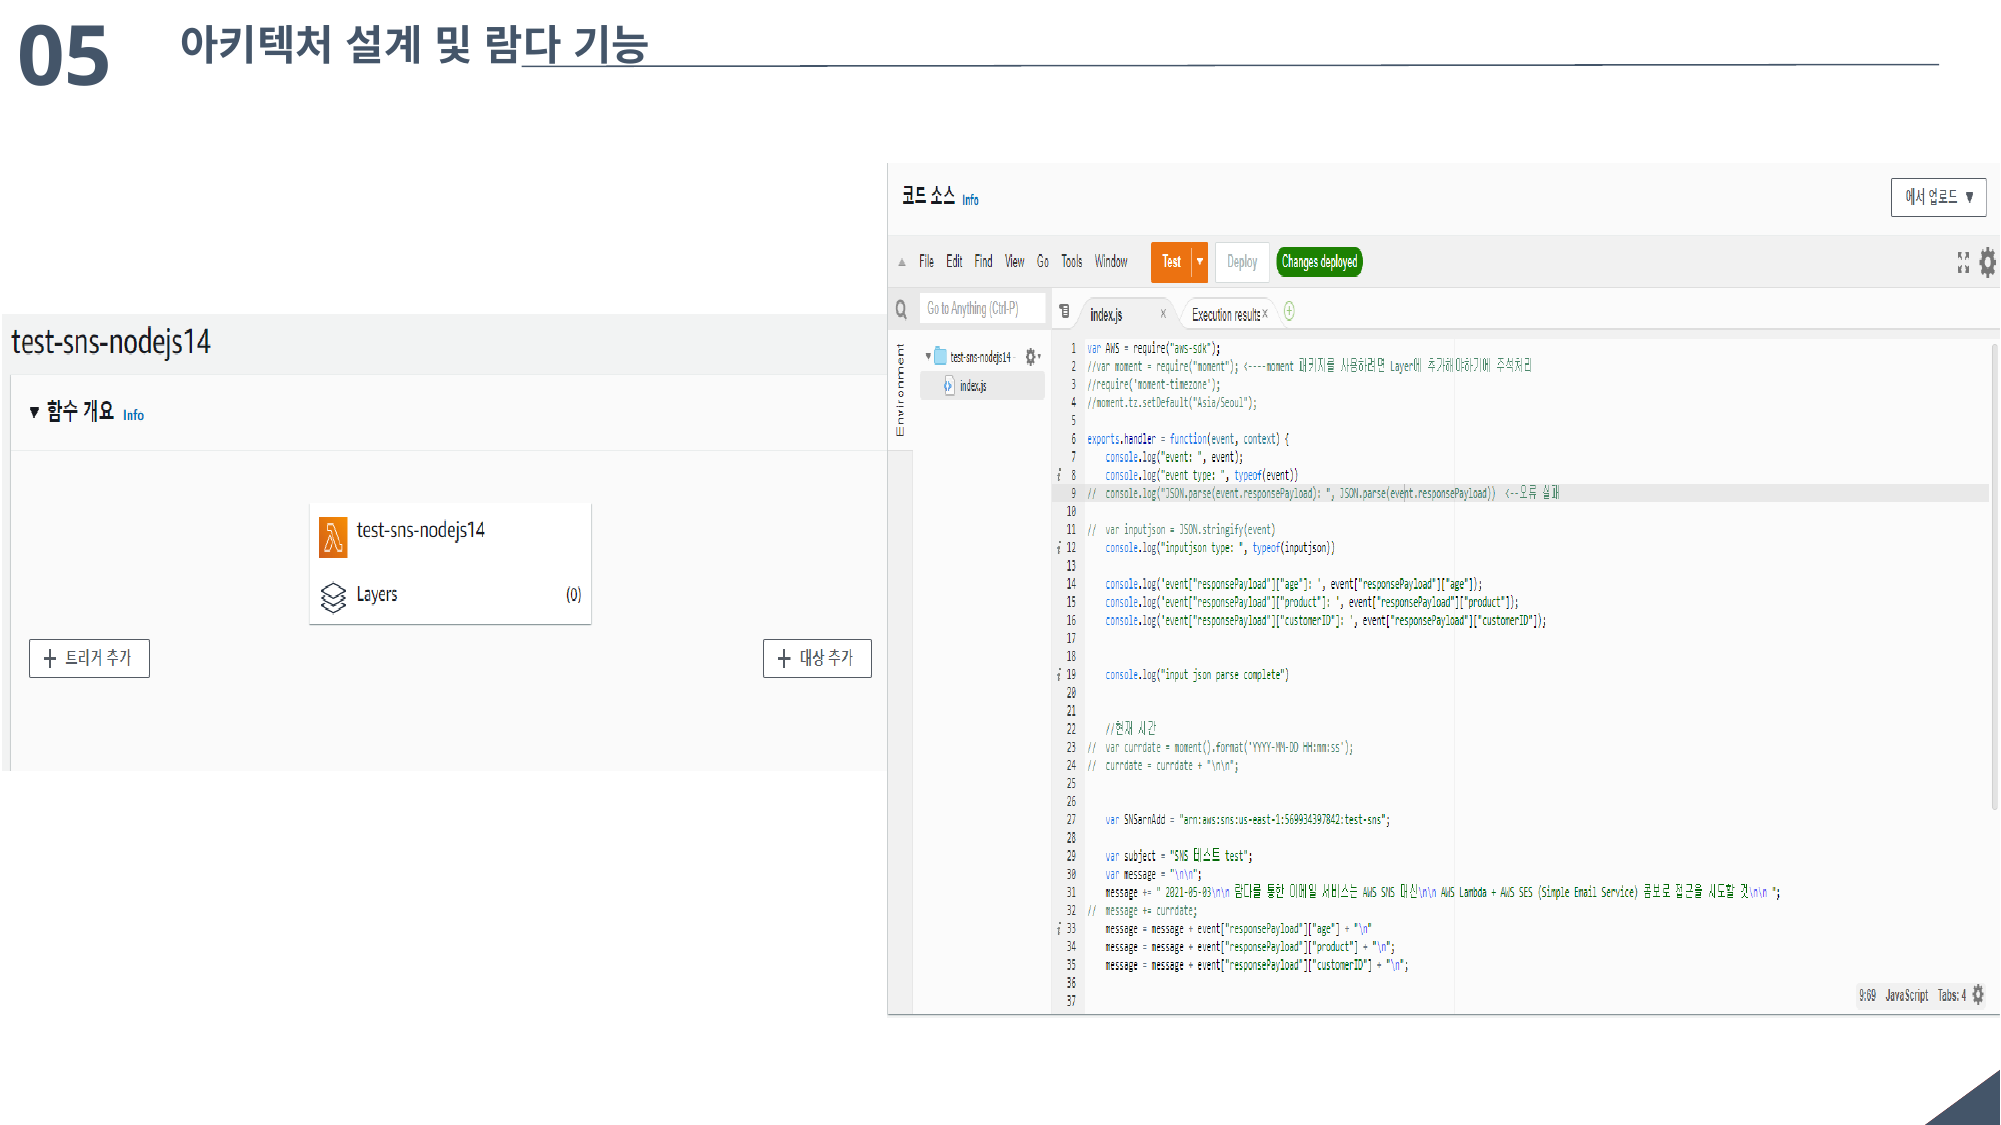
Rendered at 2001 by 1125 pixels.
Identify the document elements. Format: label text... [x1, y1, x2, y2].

picture [2, 163, 2000, 1018]
text_box 05 [2, 0, 194, 110]
text_box 아키텍처 설계 및 람다 기능 [165, 10, 666, 76]
